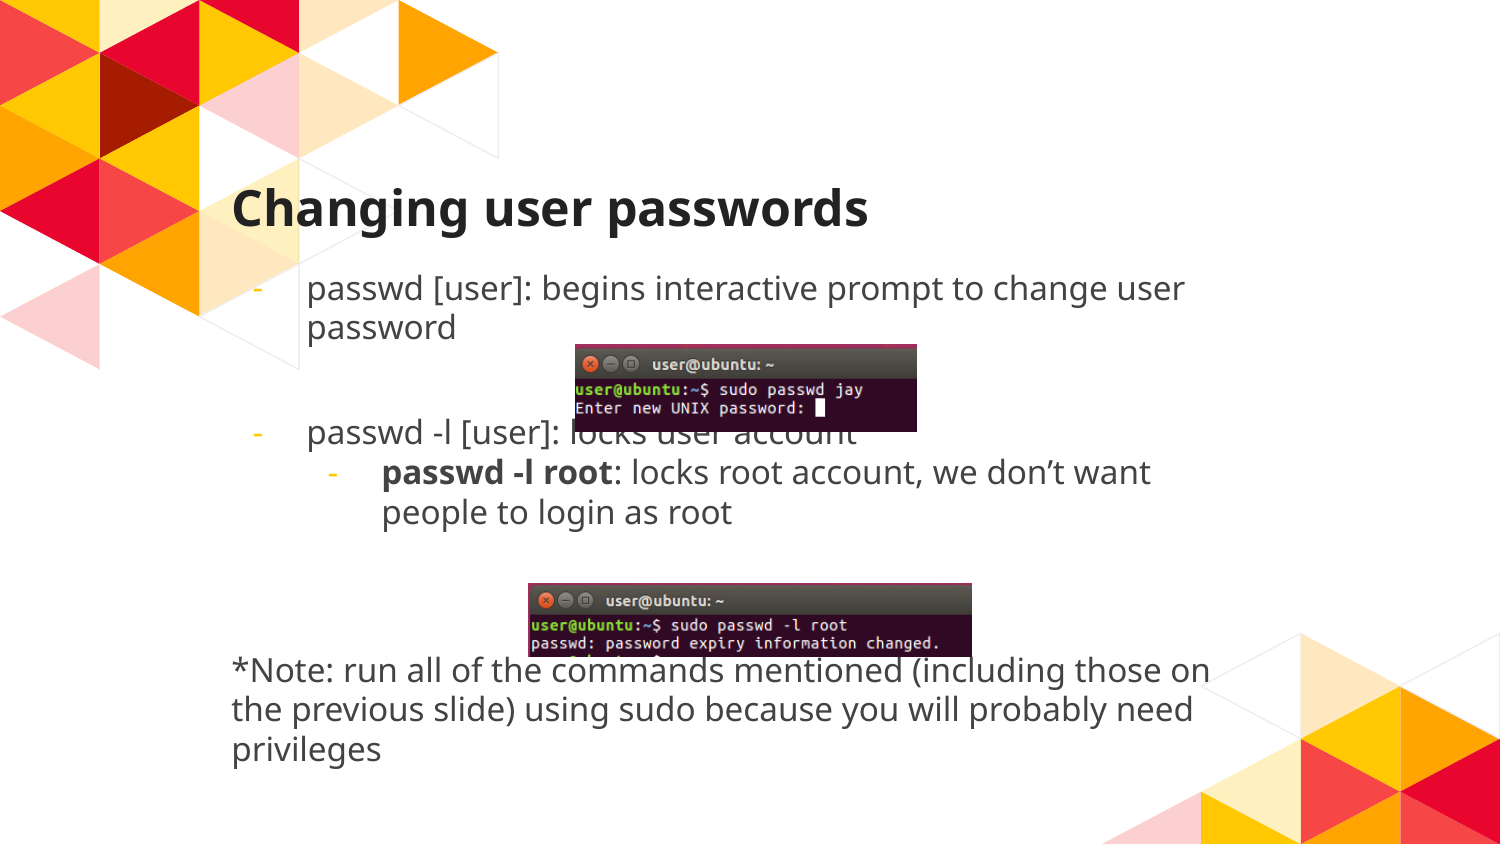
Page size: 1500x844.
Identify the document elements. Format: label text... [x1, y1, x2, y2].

list passwd [user]: begins interactive prompt to change user password passwd -l [user]: locks user account passwd -l root: locks root account, we don’t want people to login as root *Note: run all of the commands mentioned (including those on the previous slide) using sudo because you will probably need privileges [216, 251, 1276, 728]
picture [574, 344, 918, 432]
title Changing user passwords [216, 142, 1276, 251]
picture [527, 583, 973, 657]
